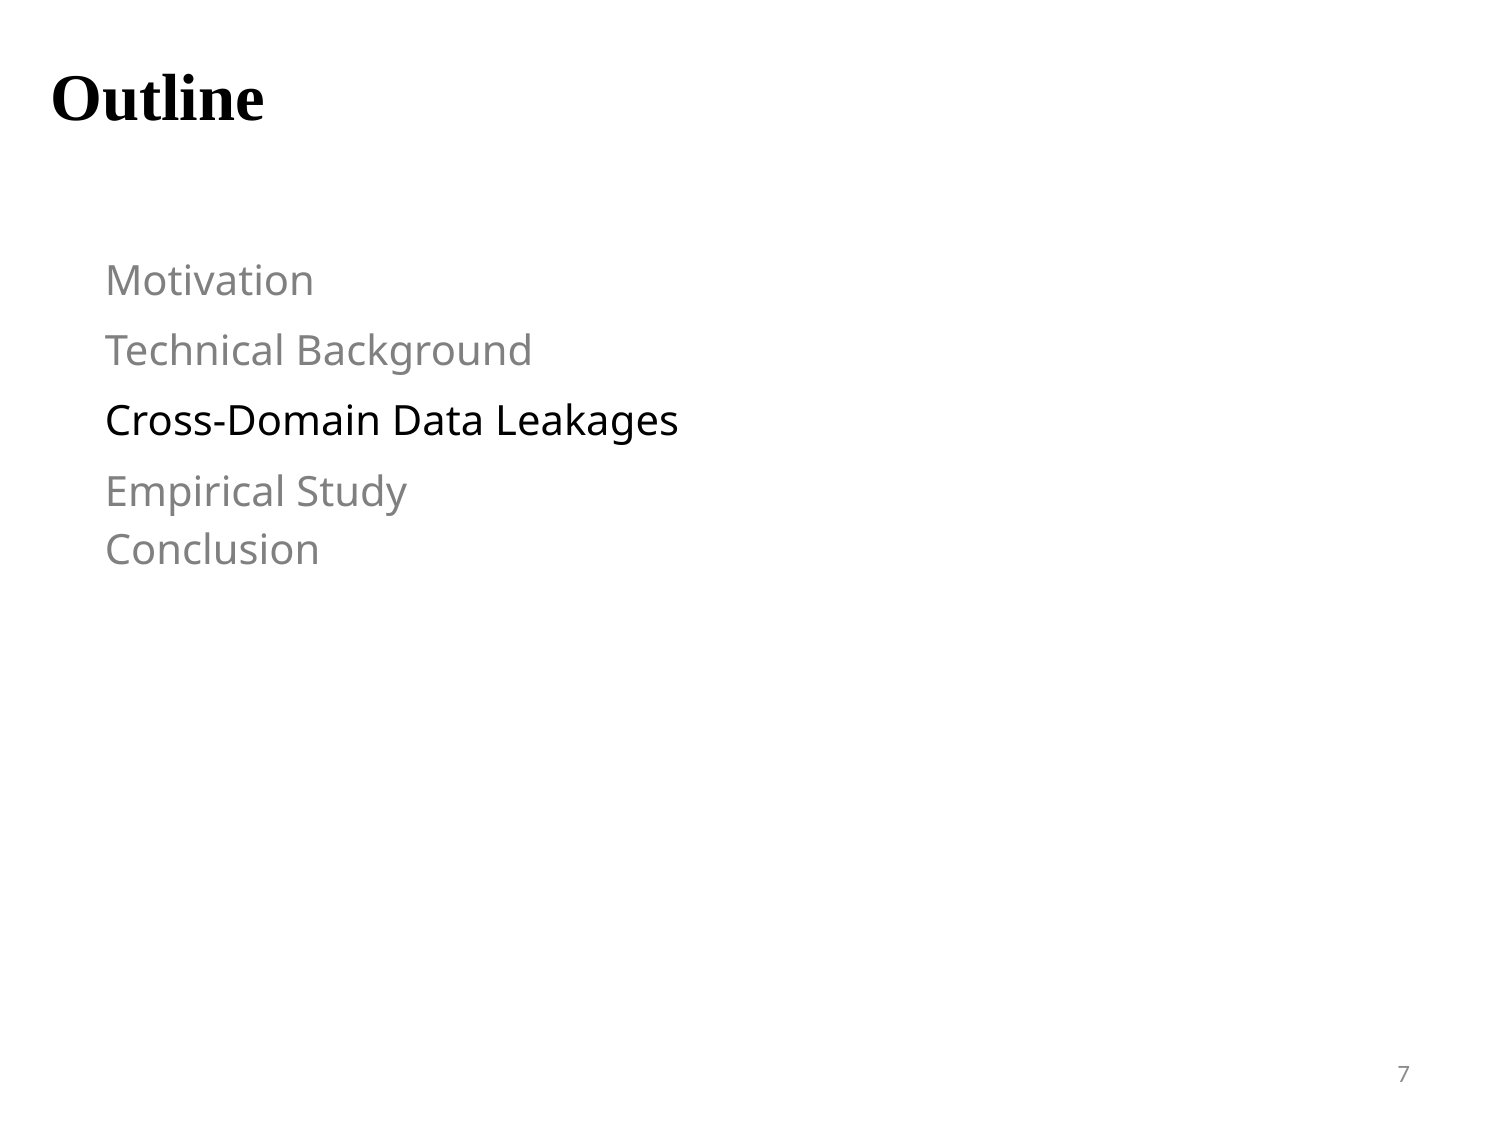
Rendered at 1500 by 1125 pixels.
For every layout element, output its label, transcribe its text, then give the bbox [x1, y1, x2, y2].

text_box Cross-Domain Data Leakages [46, 386, 1383, 452]
text_box Conclusion [46, 522, 1383, 581]
text_box Motivation [46, 246, 1442, 311]
title Outline [35, 0, 1425, 188]
slide_number 7 [1074, 1042, 1425, 1103]
text_box Technical Background [46, 316, 1418, 382]
text_box Empirical Study [46, 457, 1383, 522]
